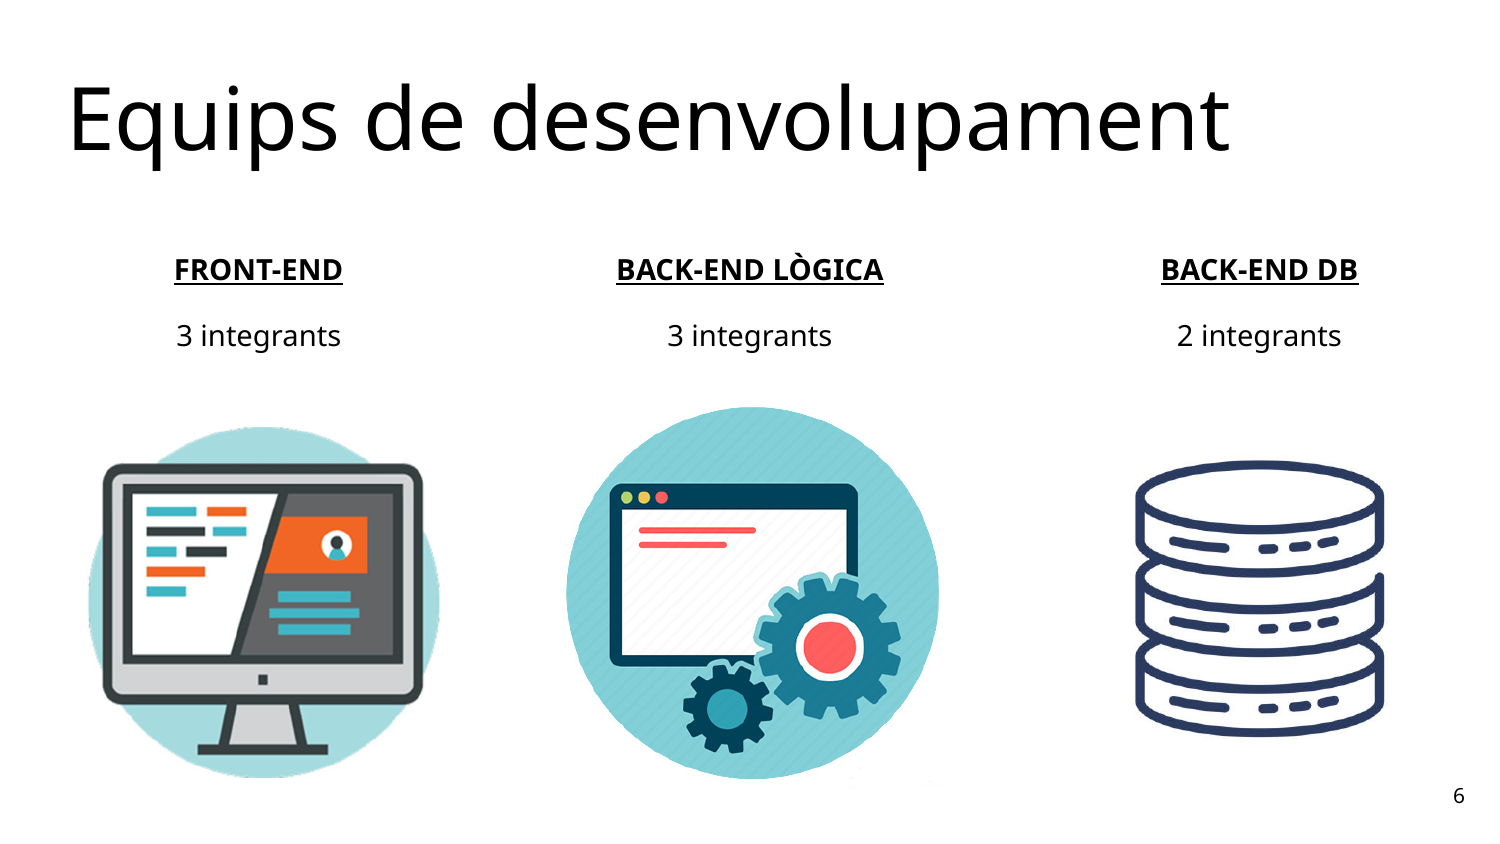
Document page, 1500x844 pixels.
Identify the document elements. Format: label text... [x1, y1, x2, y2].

picture [55, 413, 463, 785]
list BACK-END DB 2 integrants [1051, 231, 1468, 370]
list FRONT-END 3 integrants [51, 231, 467, 415]
picture [549, 401, 951, 796]
picture [1033, 372, 1486, 825]
list BACK-END LÒGICA 3 integrants [542, 231, 958, 728]
title Equips de desenvolupament [51, 46, 1449, 183]
